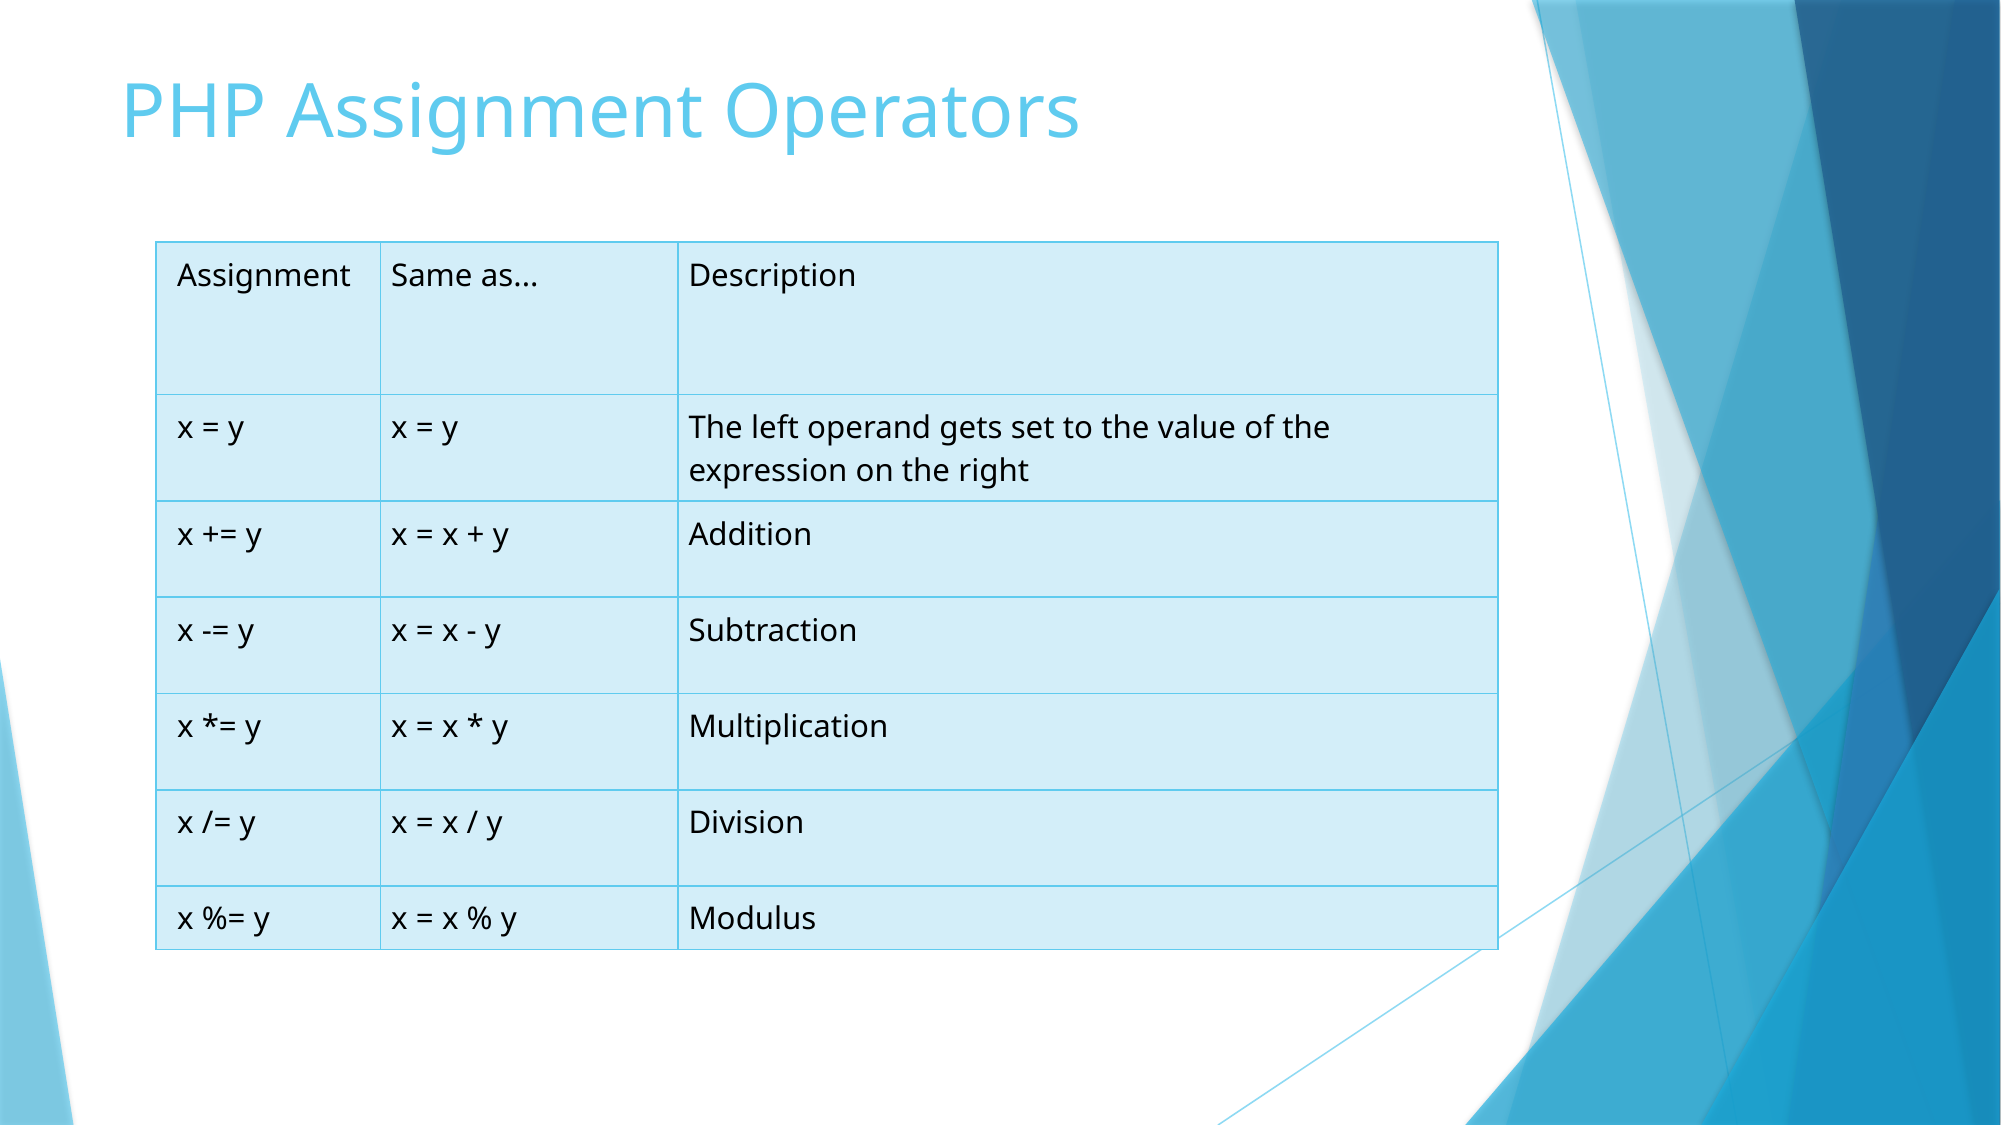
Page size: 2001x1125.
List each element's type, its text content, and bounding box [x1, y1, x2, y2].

table_cell x = x % y [381, 887, 677, 949]
table_cell x = x / y [381, 791, 677, 885]
table_cell x += y [157, 502, 380, 596]
table_cell x *= y [157, 694, 380, 789]
table_cell Addition [679, 502, 1497, 596]
table_cell x = x + y [381, 502, 677, 596]
table_cell Subtraction [679, 598, 1497, 693]
table_header Assignment [157, 243, 380, 394]
table_header Description [679, 243, 1497, 394]
table_cell x = x * y [381, 694, 677, 789]
table_header Same as... [381, 243, 677, 394]
table_cell x = x - y [381, 598, 677, 693]
table_cell x = y [381, 395, 677, 500]
table_cell x %= y [157, 887, 380, 949]
table_cell x = y [157, 395, 380, 500]
title PHP Assignment Operators [105, 54, 1516, 272]
table_cell The left operand gets set to the value of the expression on the right [679, 395, 1497, 500]
table_cell x -= y [157, 598, 380, 693]
table_cell Modulus [679, 887, 1497, 949]
table_cell Multiplication [679, 694, 1497, 789]
table_cell x /= y [157, 791, 380, 885]
table_cell Division [679, 791, 1497, 885]
